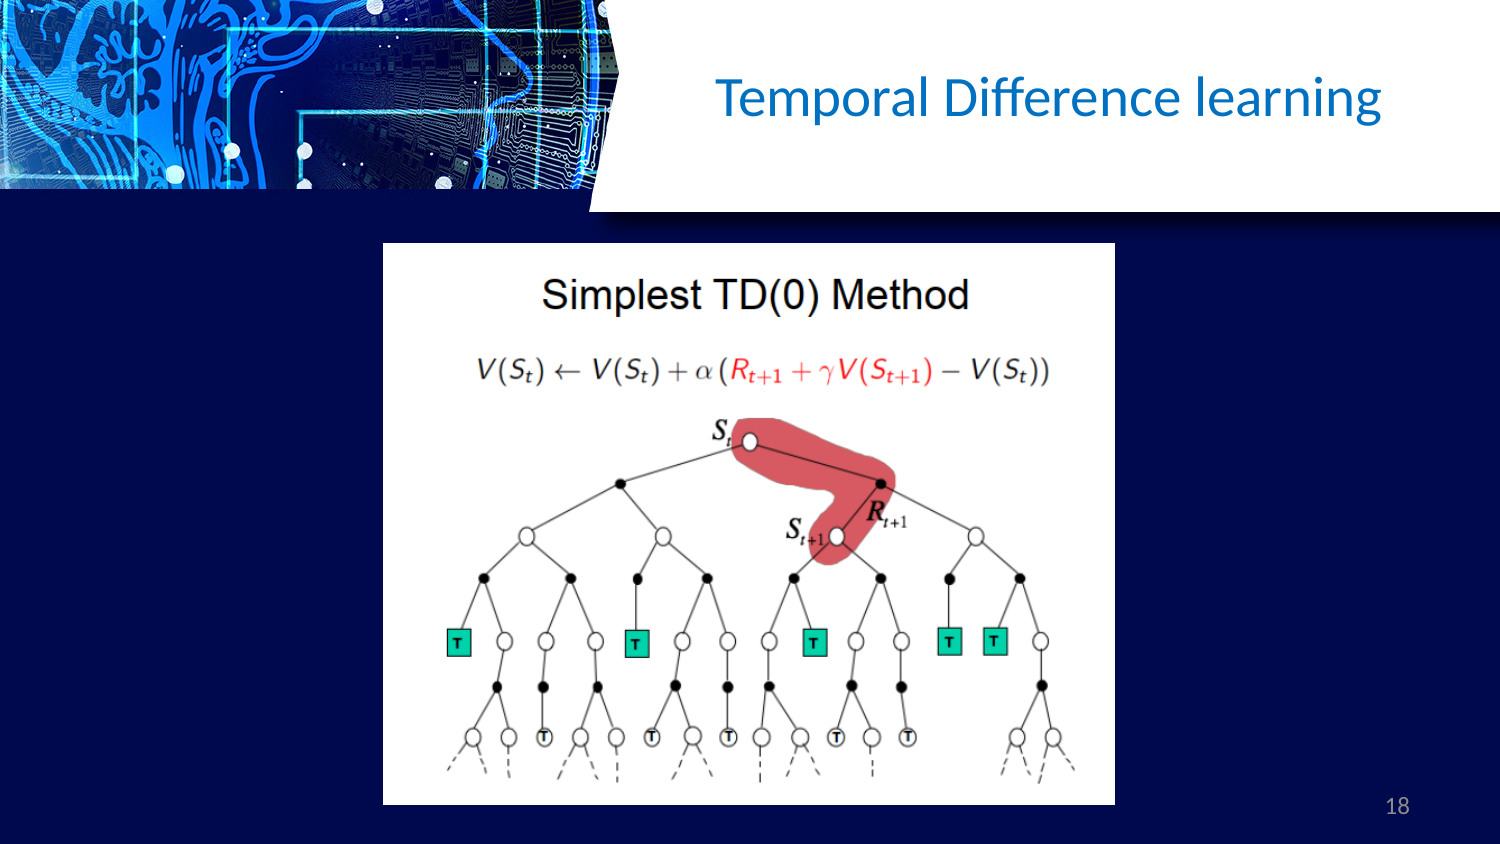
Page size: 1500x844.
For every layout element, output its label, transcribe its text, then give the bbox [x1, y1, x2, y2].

slide_number 18 [1074, 782, 1425, 827]
picture [0, 0, 1500, 844]
title Temporal Difference learning [597, 50, 1500, 136]
